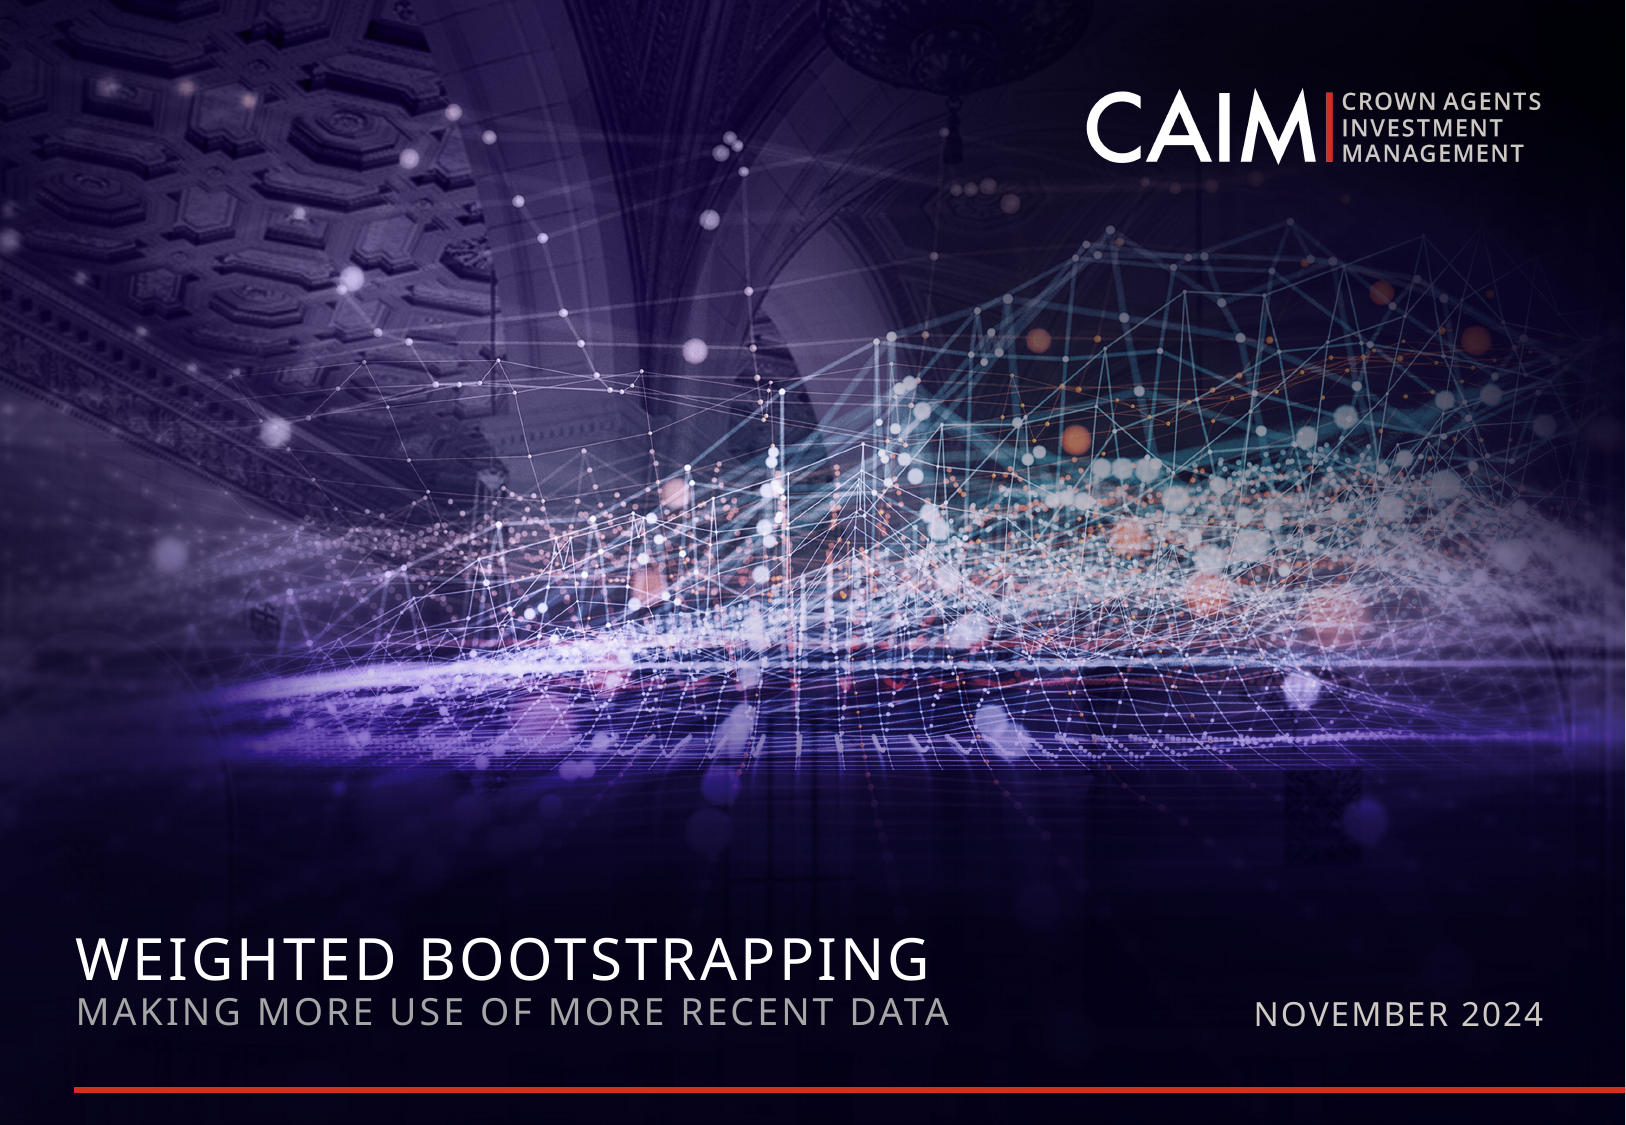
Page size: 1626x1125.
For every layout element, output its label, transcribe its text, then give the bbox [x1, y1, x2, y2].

title Weighted bootstrapping making more use of more recent data [75, 928, 1083, 1034]
list novemBER 2024 [1114, 993, 1544, 1034]
picture [0, 0, 1626, 1125]
